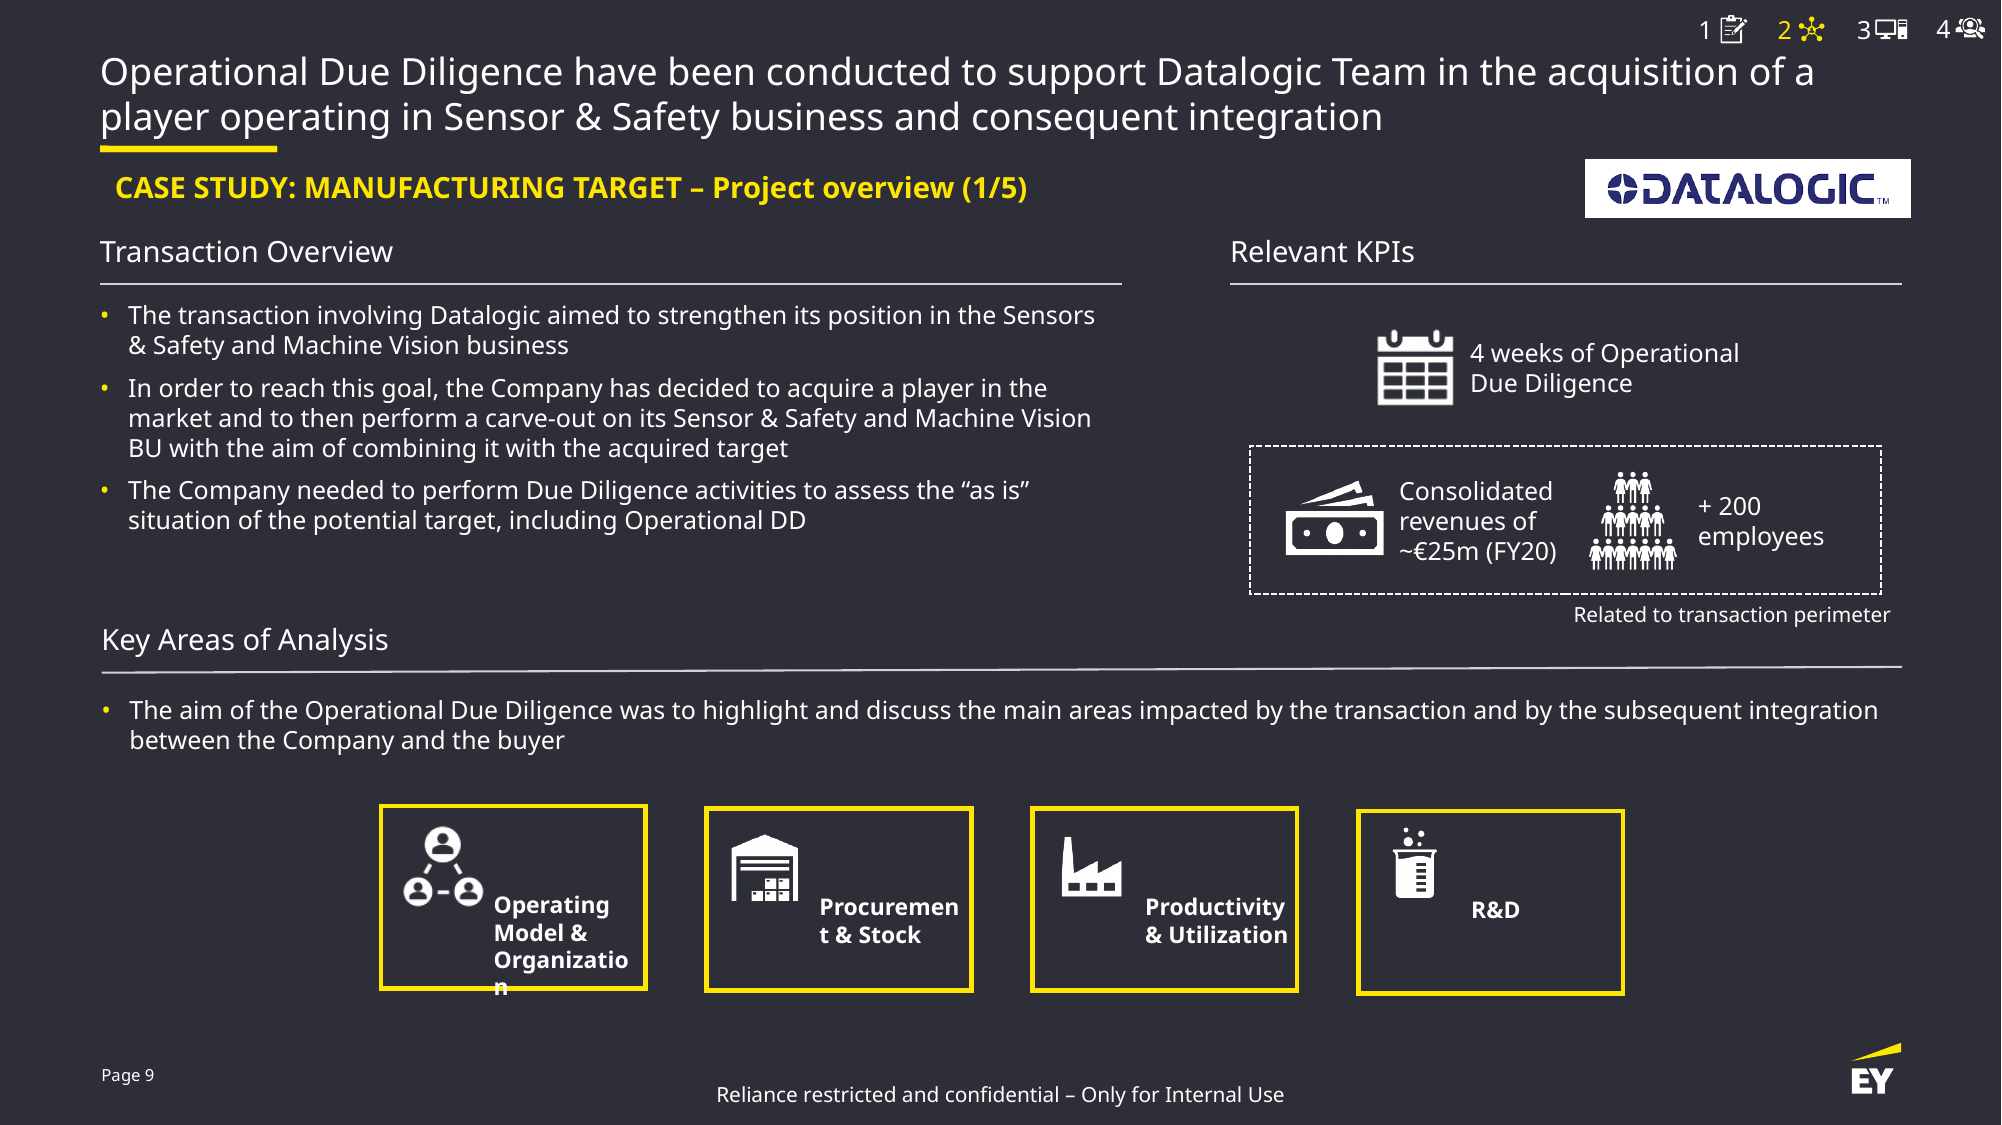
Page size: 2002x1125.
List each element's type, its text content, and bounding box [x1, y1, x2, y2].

text_box CASE STUDY: MANUFACTURING TARGET – Project overview (1/5) [99, 162, 1408, 212]
text_box The aim of the Operational Due Diligence was to highlight and discuss the main areas impacted by the transaction and by the subsequent integration between the Company and the buyer [101, 694, 1903, 755]
title Operational Due Diligence have been conducted to support Datalogic Team in the acquisition of a player operating in Sensor & Safety business and consequent integration [100, 48, 1901, 146]
picture [1585, 159, 1912, 218]
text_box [1362, 314, 1769, 422]
slide_number Page 9 [101, 1061, 211, 1092]
picture [1376, 824, 1453, 901]
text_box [1280, 466, 1850, 574]
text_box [1229, 232, 1902, 285]
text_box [706, 808, 972, 992]
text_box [1682, 5, 1987, 53]
text_box The transaction involving Datalogic aimed to strengthen its position in the Sensors & Safety and Machine Vision business In order to reach this goal, the Company has decided to acquire a player in the market and to then perform a carve-out on its Sensor & Safety and Machine Vision BU with the aim of combining it with the acquired target The Company needed to perform Due Diligence activities to assess the “as is” situation of the potential target, including Operational DD [100, 300, 1122, 535]
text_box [1357, 810, 1624, 994]
picture [1048, 824, 1134, 910]
text_box Key Areas of Analysis [101, 621, 416, 667]
text_box Related to transaction perimeter [1558, 594, 1916, 634]
text_box Transaction Overview [99, 233, 481, 279]
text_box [102, 666, 1902, 673]
text_box [1032, 808, 1298, 991]
text_box Reliance restricted and confidential – Only for Internal Use [697, 1079, 1304, 1109]
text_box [380, 805, 646, 989]
text_box Productivity & Utilization [1145, 892, 1290, 948]
text_box [1249, 446, 1882, 595]
